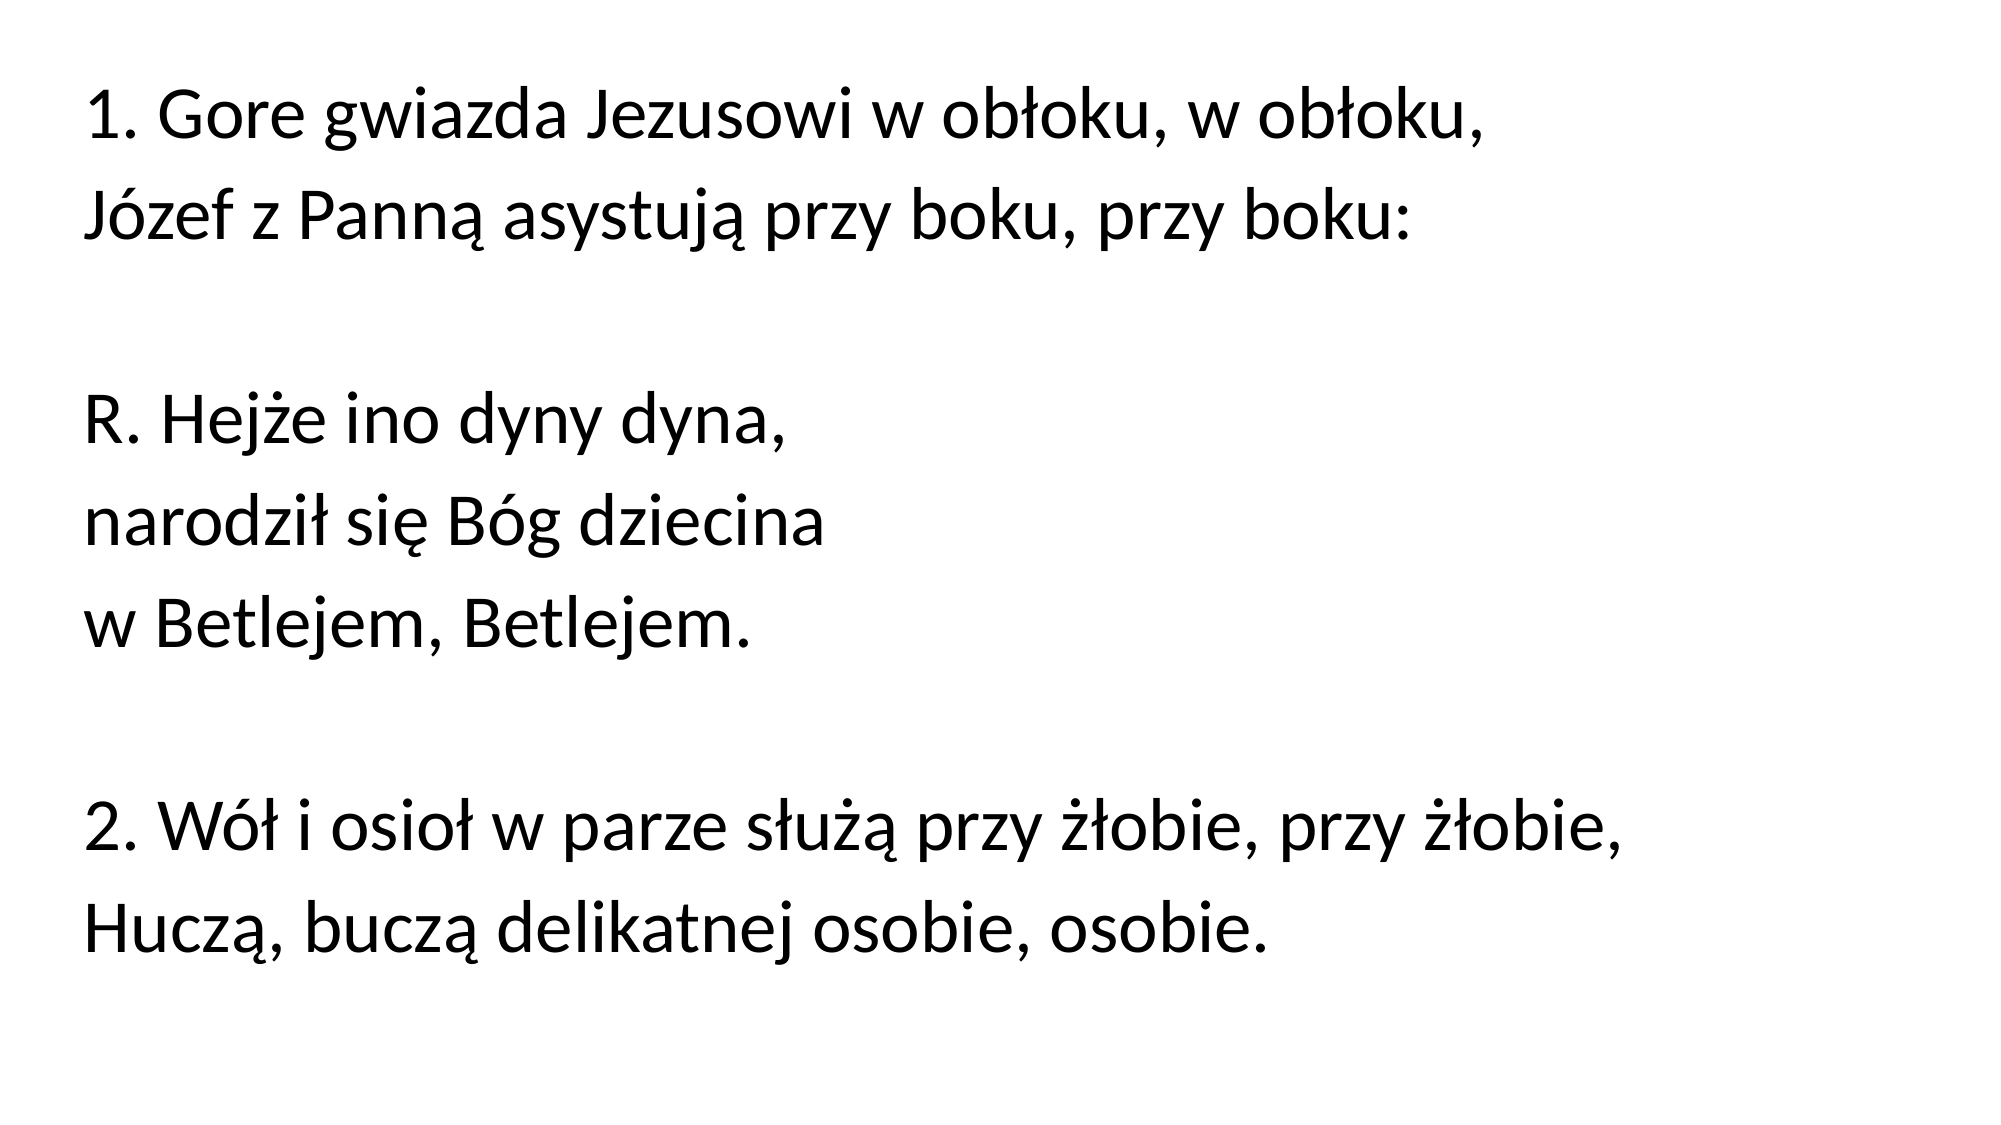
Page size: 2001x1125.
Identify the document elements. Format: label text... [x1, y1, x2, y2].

list 1. Gore gwiazda Jezusowi w obłoku, w obłoku, Józef z Panną asystują przy boku, przy boku: R. Hejże ino dyny dyna, narodził się Bóg dziecina w Betlejem, Betlejem. 2. Wół i osioł w parze służą przy żłobie, przy żłobie, Huczą, buczą delikatnej osobie, osobie. [68, 66, 1926, 1037]
